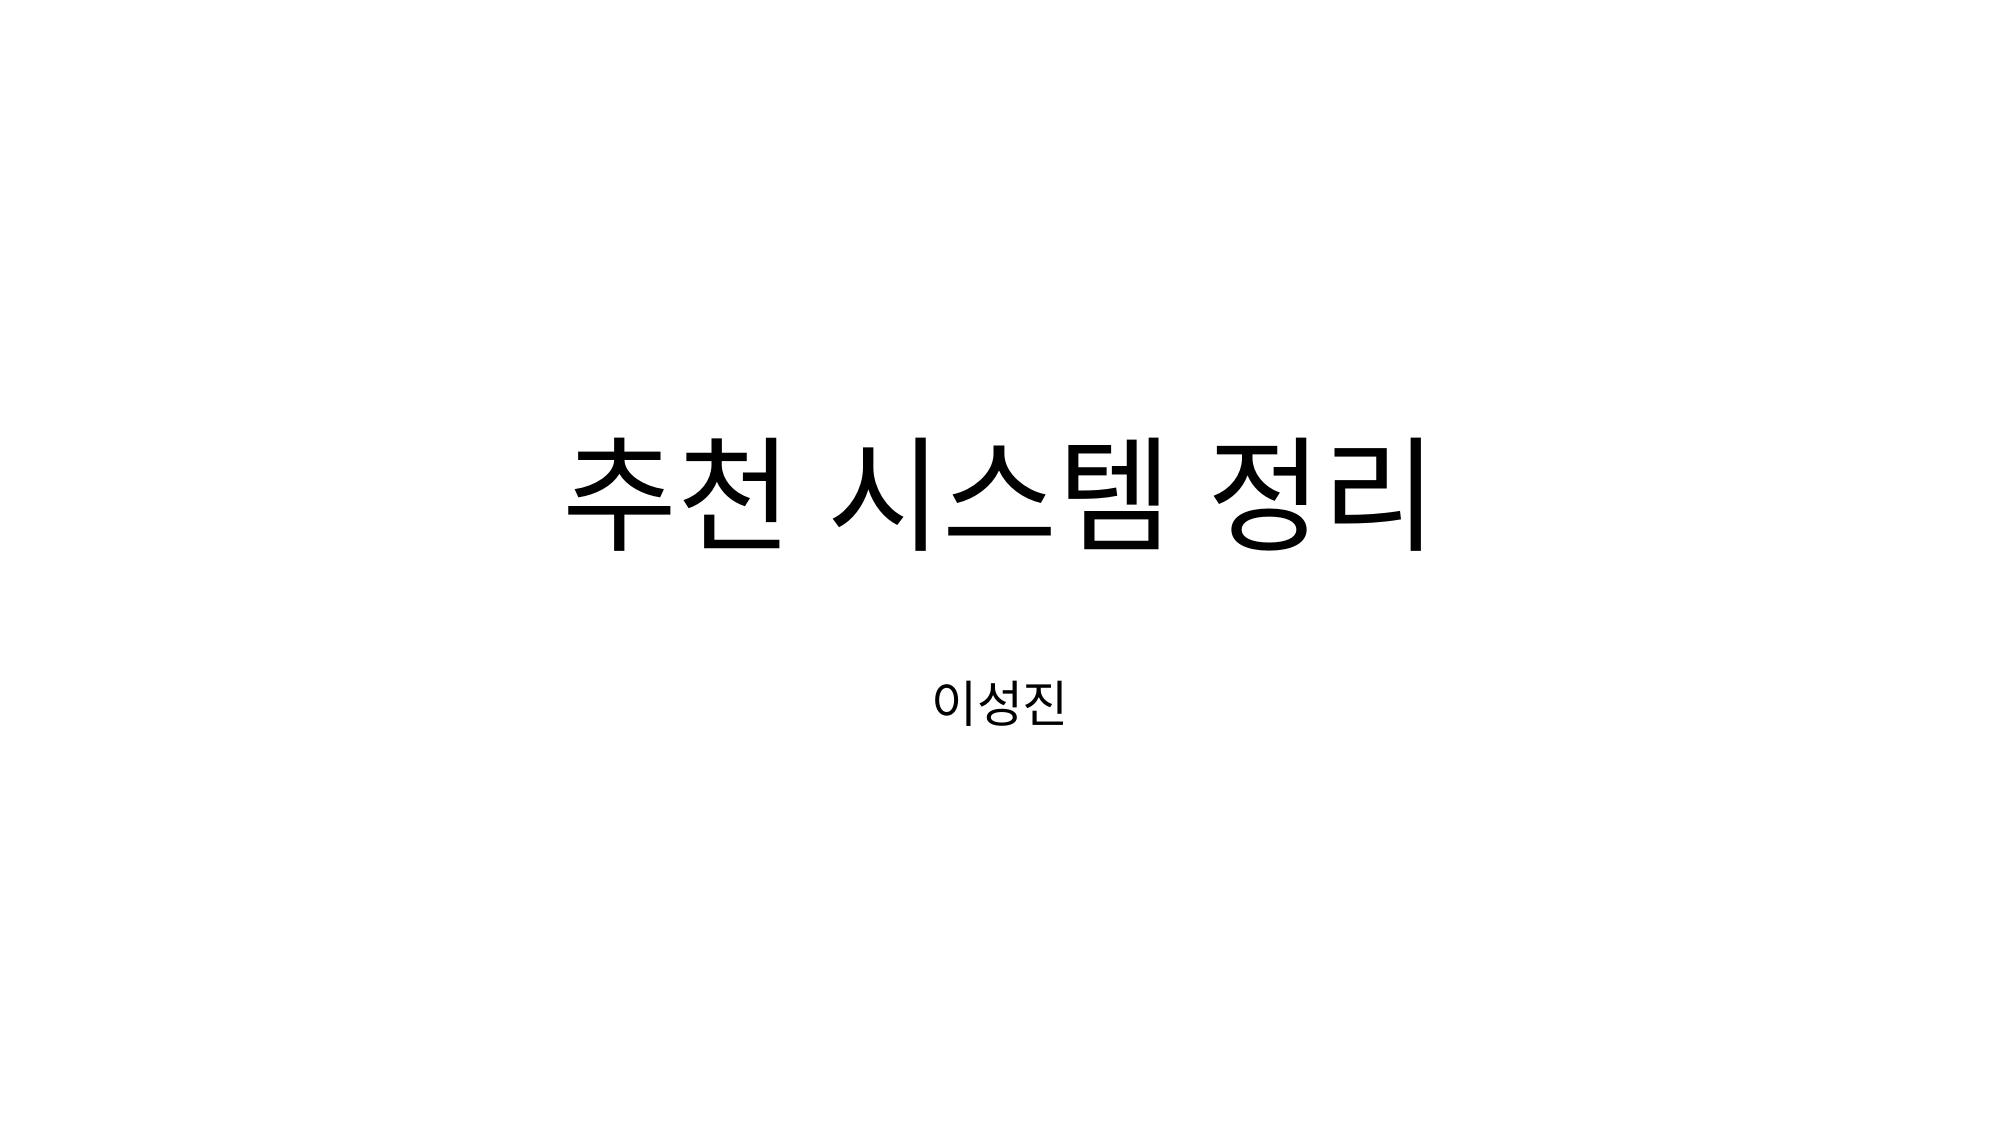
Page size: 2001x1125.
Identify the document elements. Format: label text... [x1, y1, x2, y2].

subtitle 이성진 [249, 590, 1750, 863]
title 추천 시스템 정리 [249, 184, 1750, 576]
